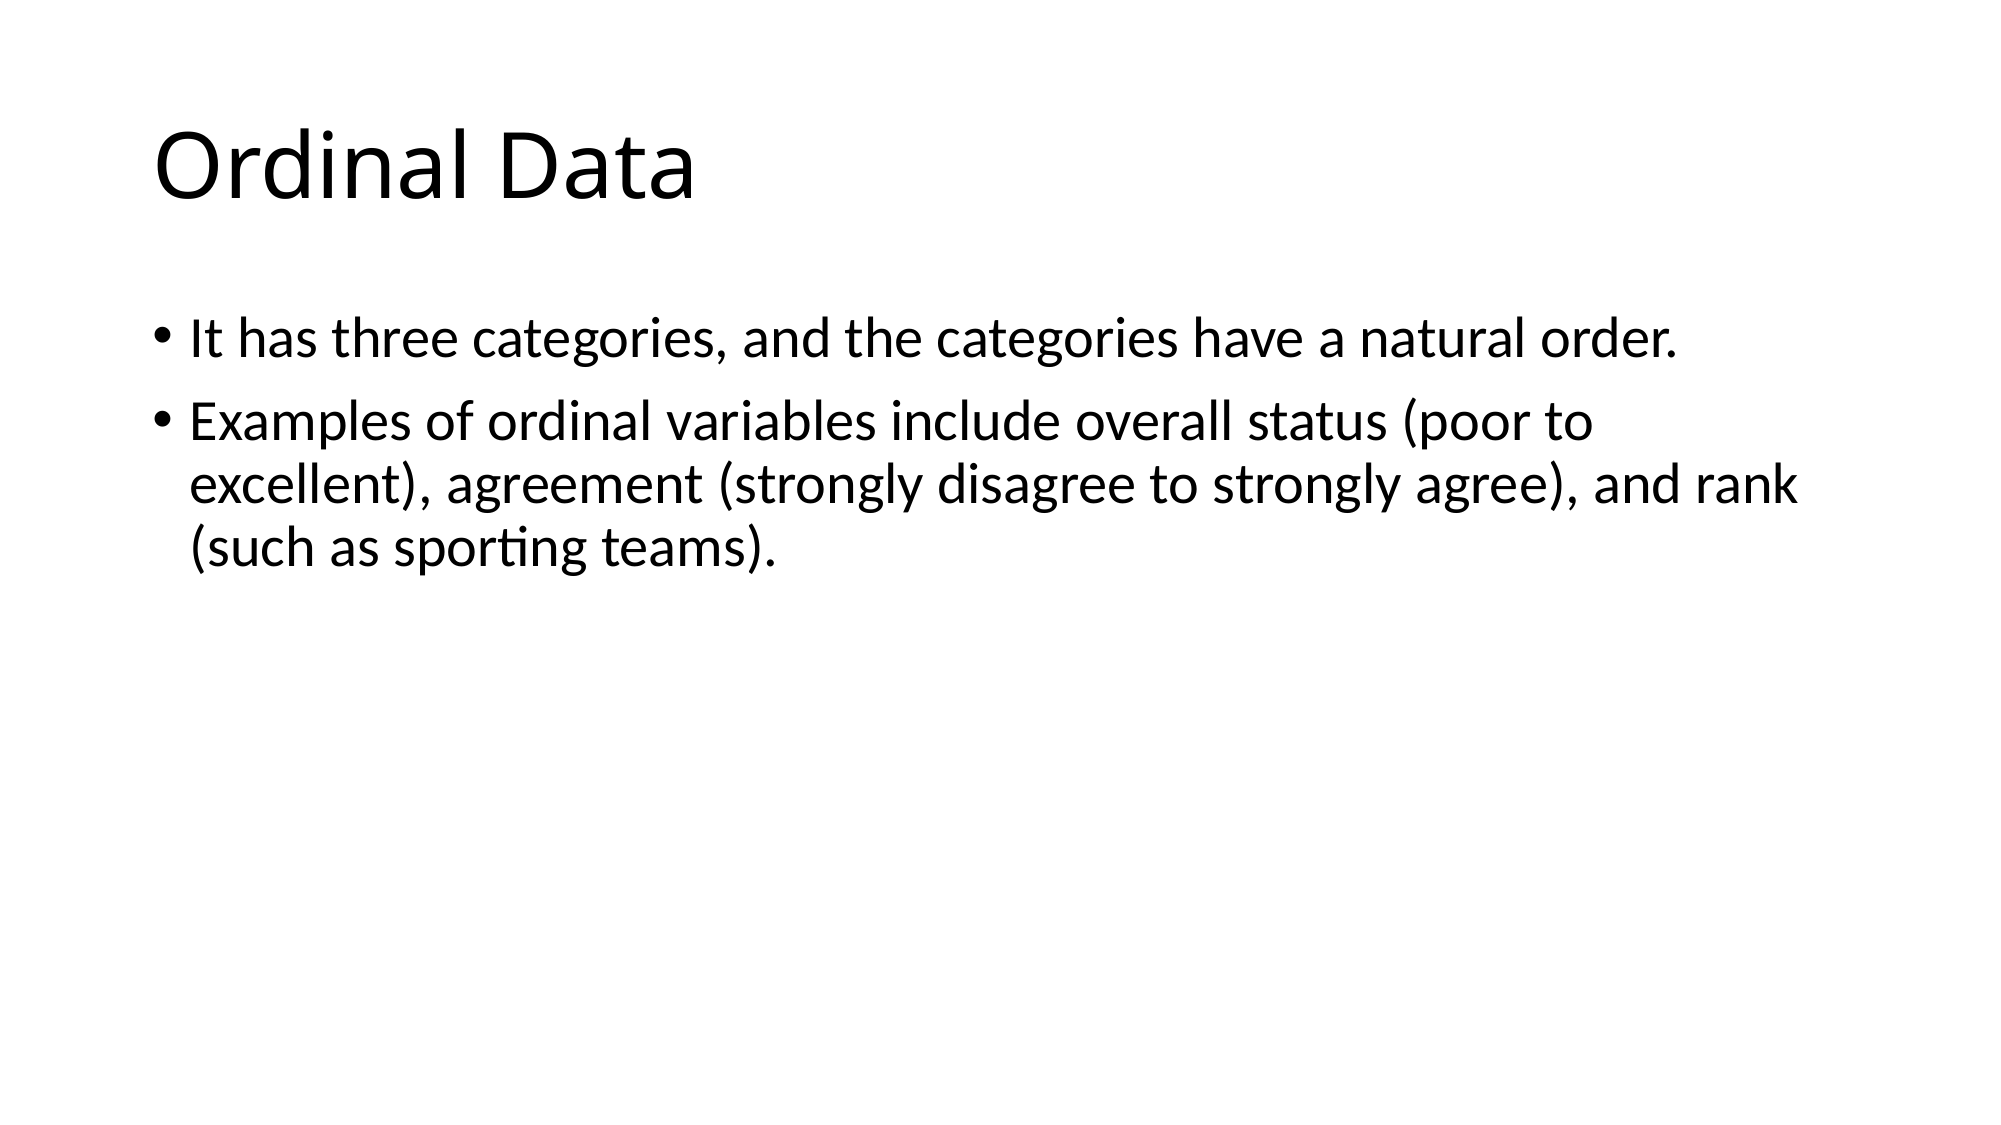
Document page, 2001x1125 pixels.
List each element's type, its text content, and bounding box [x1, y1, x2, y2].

list It has three categories, and the categories have a natural order. Examples of ordinal variables include overall status (poor to excellent), agreement (strongly disagree to strongly agree), and rank (such as sporting teams). [137, 299, 1863, 1014]
title Ordinal Data [137, 59, 1863, 278]
